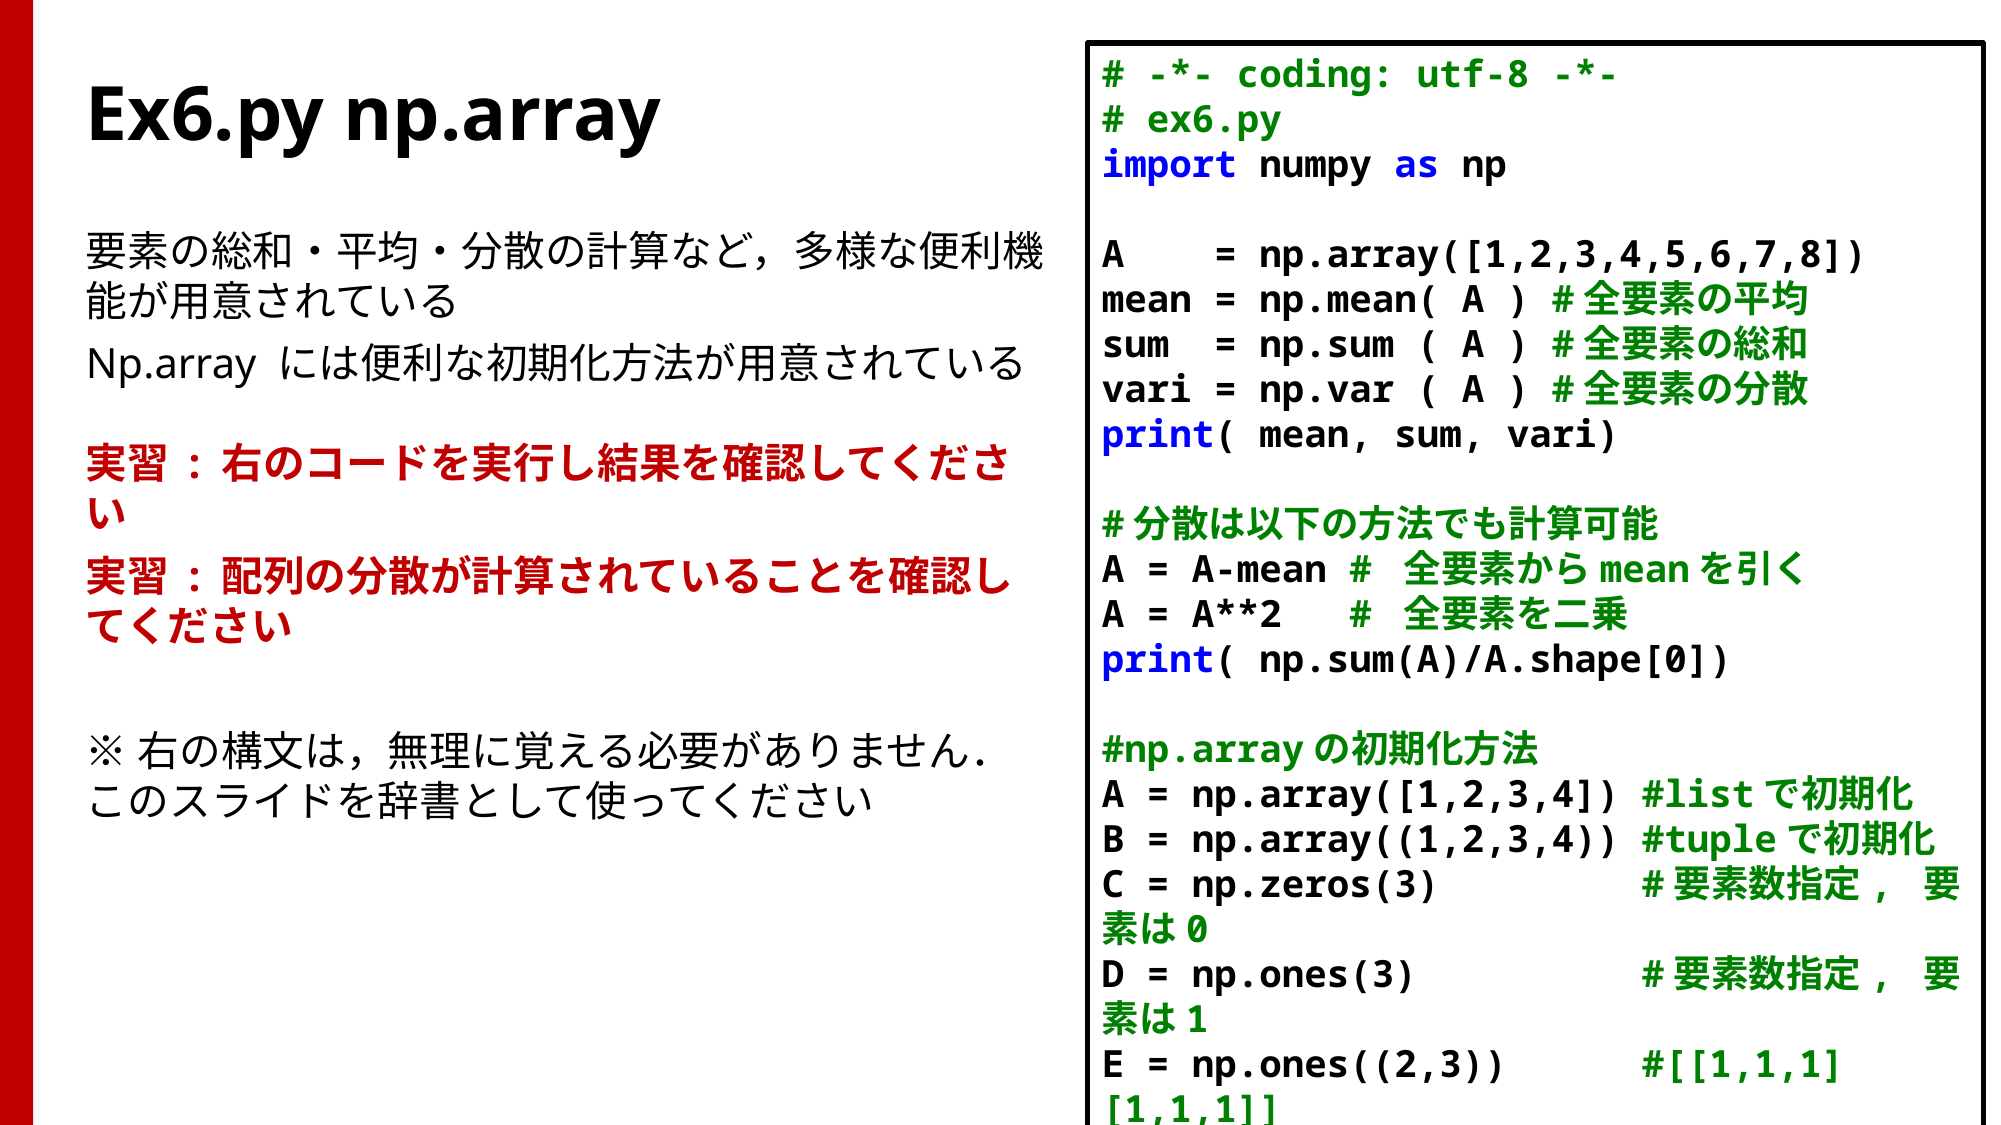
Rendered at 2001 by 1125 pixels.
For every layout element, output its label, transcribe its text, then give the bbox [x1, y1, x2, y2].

text_box # -*- coding: utf-8 -*- # ex6.py import numpy as np A = np.array([1,2,3,4,5,6,7,8]) mean = np.mean( A ) #全要素の平均 sum = np.sum ( A ) #全要素の総和 vari = np.var ( A ) #全要素の分散 print( mean, sum, vari) #分散は以下の方法でも計算可能 A = A-mean # 全要素からmeanを引く A = A**2 # 全要素を二乗 print( np.sum(A)/A.shape[0]) #np.arrayの初期化方法 A = np.array([1,2,3,4]) #listで初期化 B = np.array((1,2,3,4)) #tupleで初期化 C = np.zeros(3) #要素数指定, 要素は0 D = np.ones(3) #要素数指定, 要素は1 E = np.ones((2,3)) #[[1,1,1][1,1,1]] F = np.zeros_like(E) #Eと同じサイズの0配列 F = np.identity(3) #3x3 単位行列 [1087, 43, 1984, 1125]
title Ex6.py np.array [70, 56, 1020, 177]
list 要素の総和・平均・分散の計算など，多様な便利機能が用意されている Np.array には便利な初期化方法が用意されている 実習 : 右のコードを実行し結果を確認してください 実習 : 配列の分散が計算されていることを確認してください ※右の構文は，無理に覚える必要がありません．このスライドを辞書として使ってください [70, 216, 1065, 1015]
